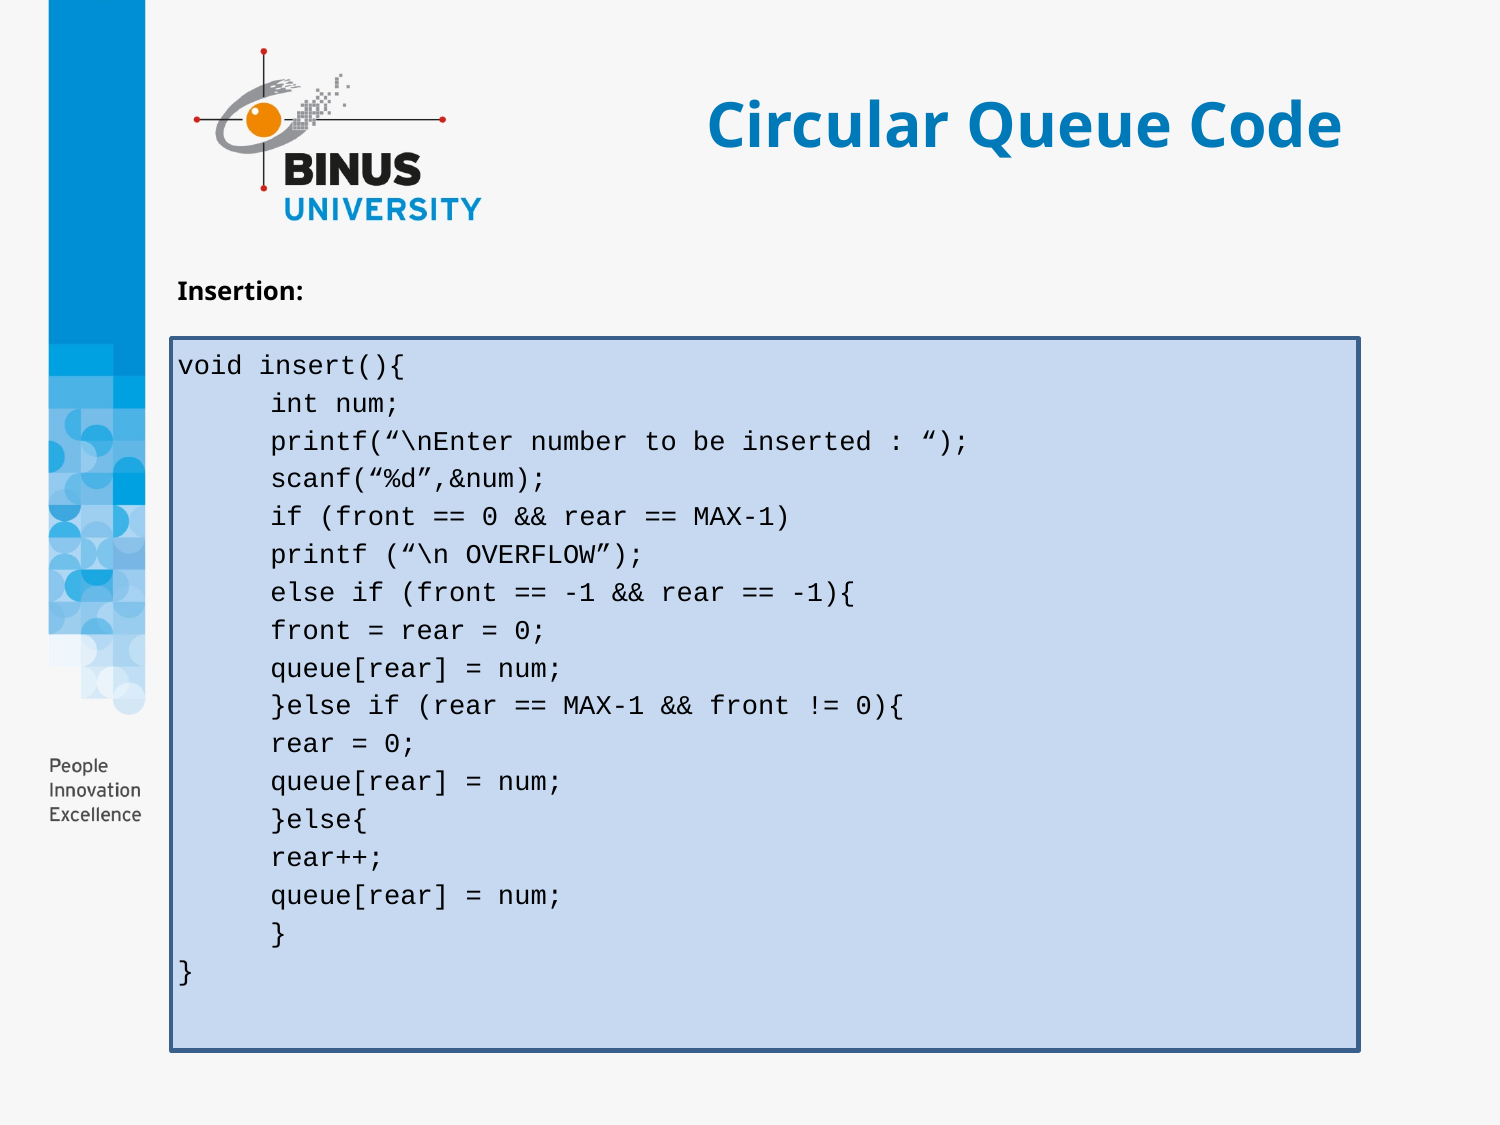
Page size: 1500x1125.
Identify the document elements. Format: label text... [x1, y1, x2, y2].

text_box [169, 1000, 1361, 1053]
picture [0, 0, 1500, 846]
title Circular Queue Code [501, 66, 1359, 180]
list Insertion: void insert(){ int num; printf(“\nEnter number to be inserted : “); scanf(“%d”,&num); if (front == 0 && rear == MAX-1) printf (“\n OVERFLOW”); else if (front == -1 && rear == -1){ front = rear = 0; queue[rear] = num; }else if (rear == MAX-1 && front != 0){ rear = 0; queue[rear] = num; }else{ rear++; queue[rear] = num; } } [162, 267, 1463, 1000]
